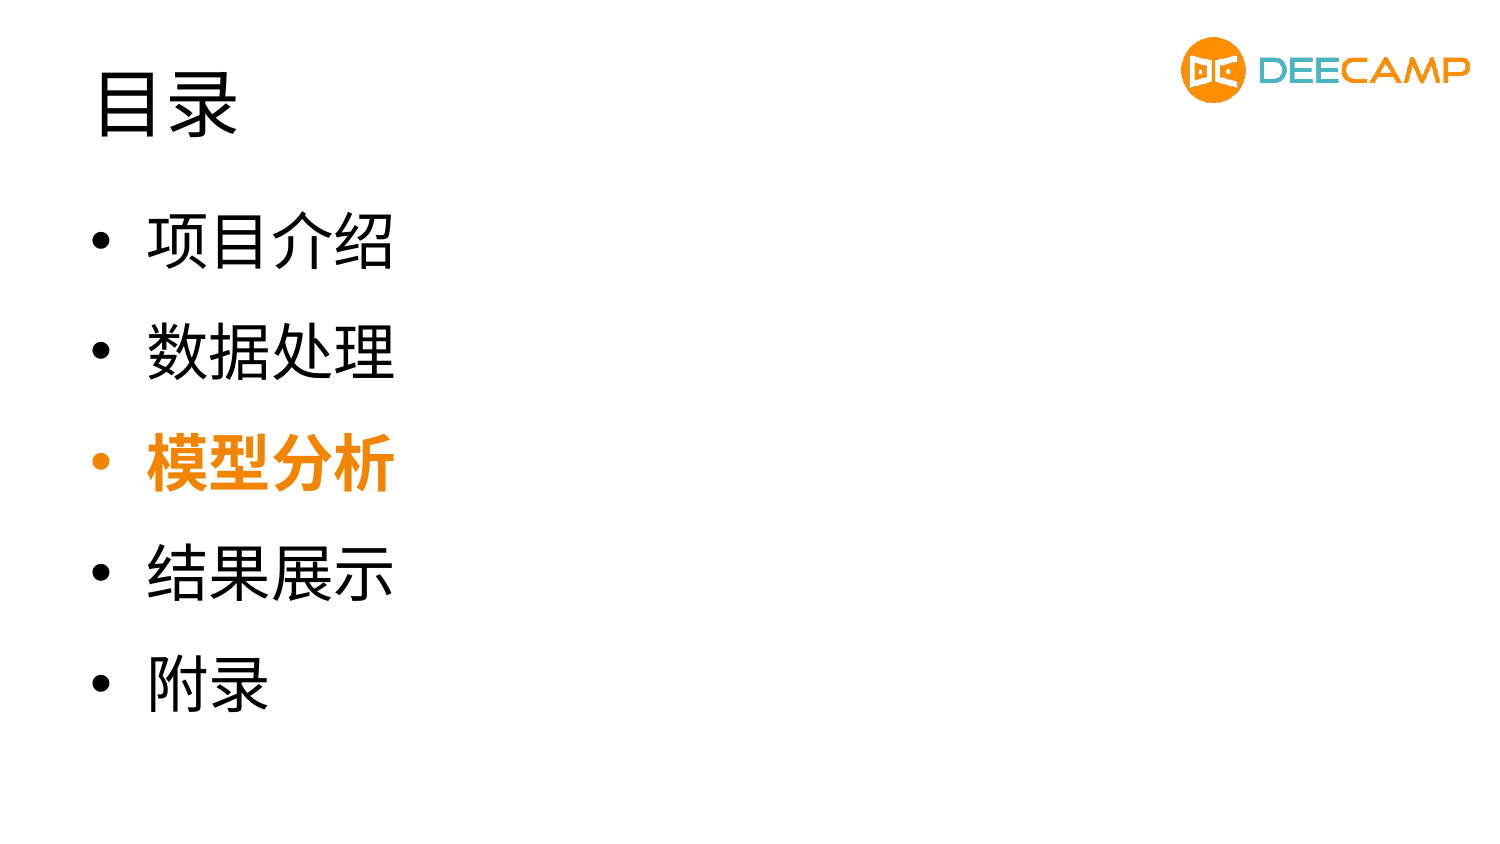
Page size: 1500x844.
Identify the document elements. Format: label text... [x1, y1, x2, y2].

list 项目介绍 数据处理 模型分析 结果展示 附录 [75, 179, 1425, 790]
title 目录 [75, 37, 1425, 157]
picture [1425, 37, 1470, 103]
